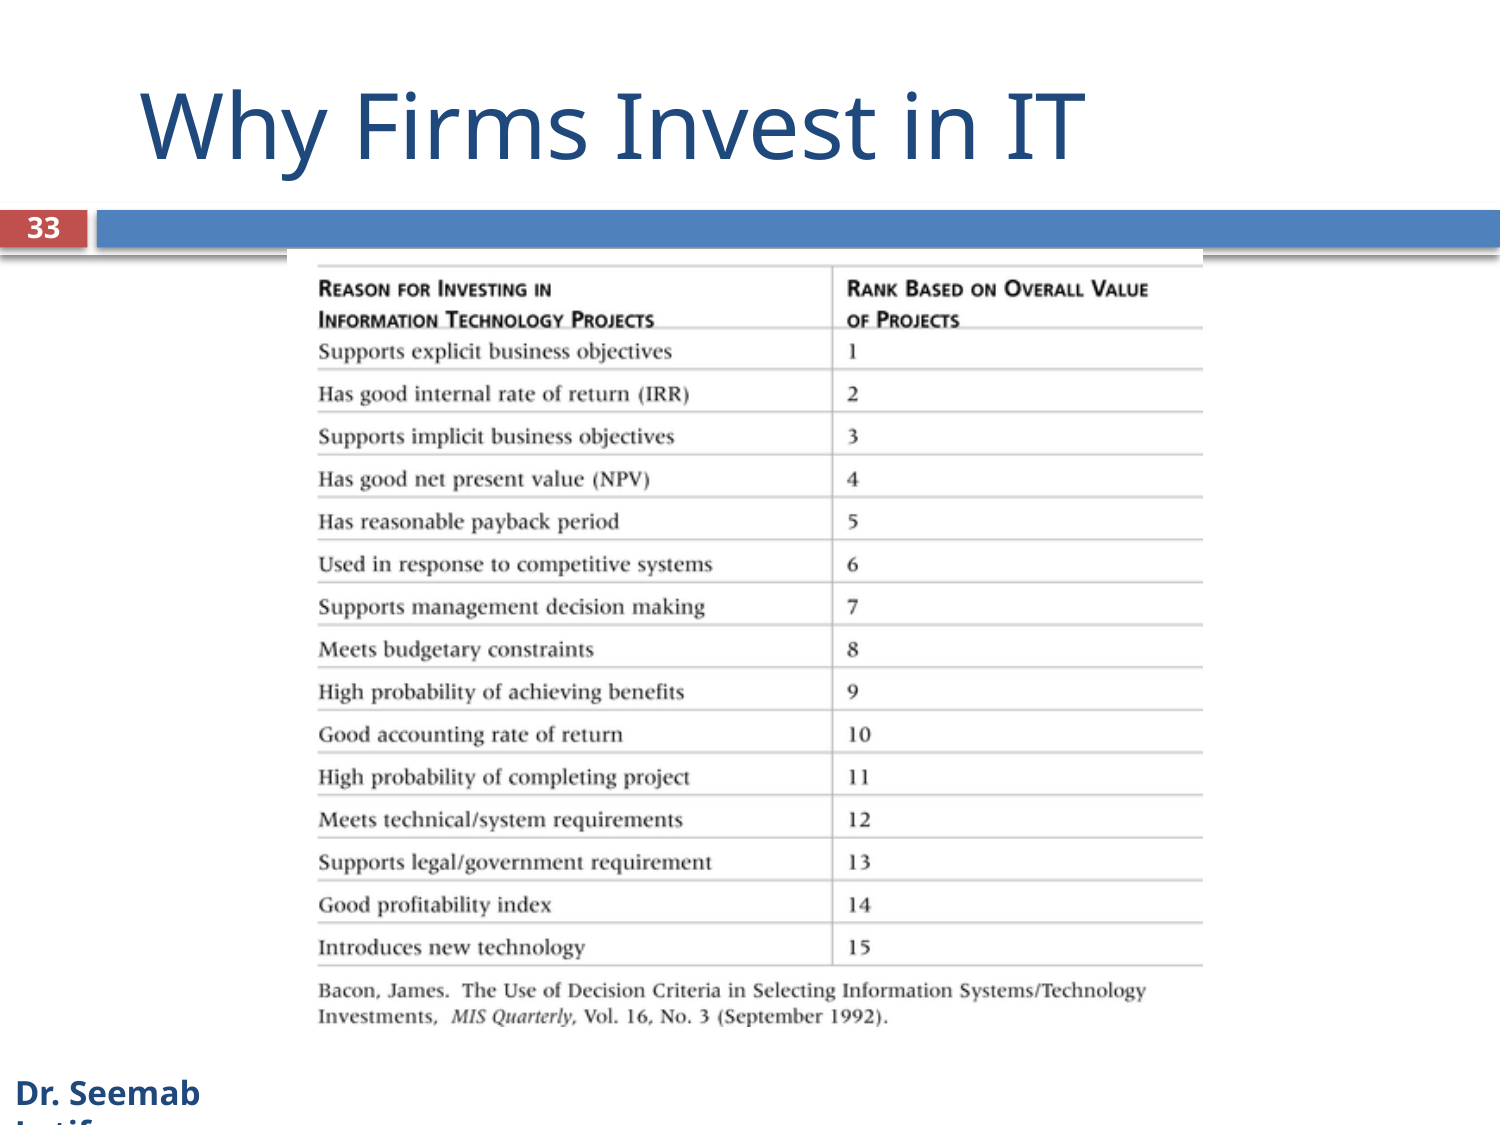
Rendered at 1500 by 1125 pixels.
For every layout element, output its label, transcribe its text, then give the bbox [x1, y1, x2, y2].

slide_number 33 [0, 208, 88, 249]
picture [287, 249, 1203, 1028]
title Why Firms Invest in IT [125, 24, 1400, 221]
